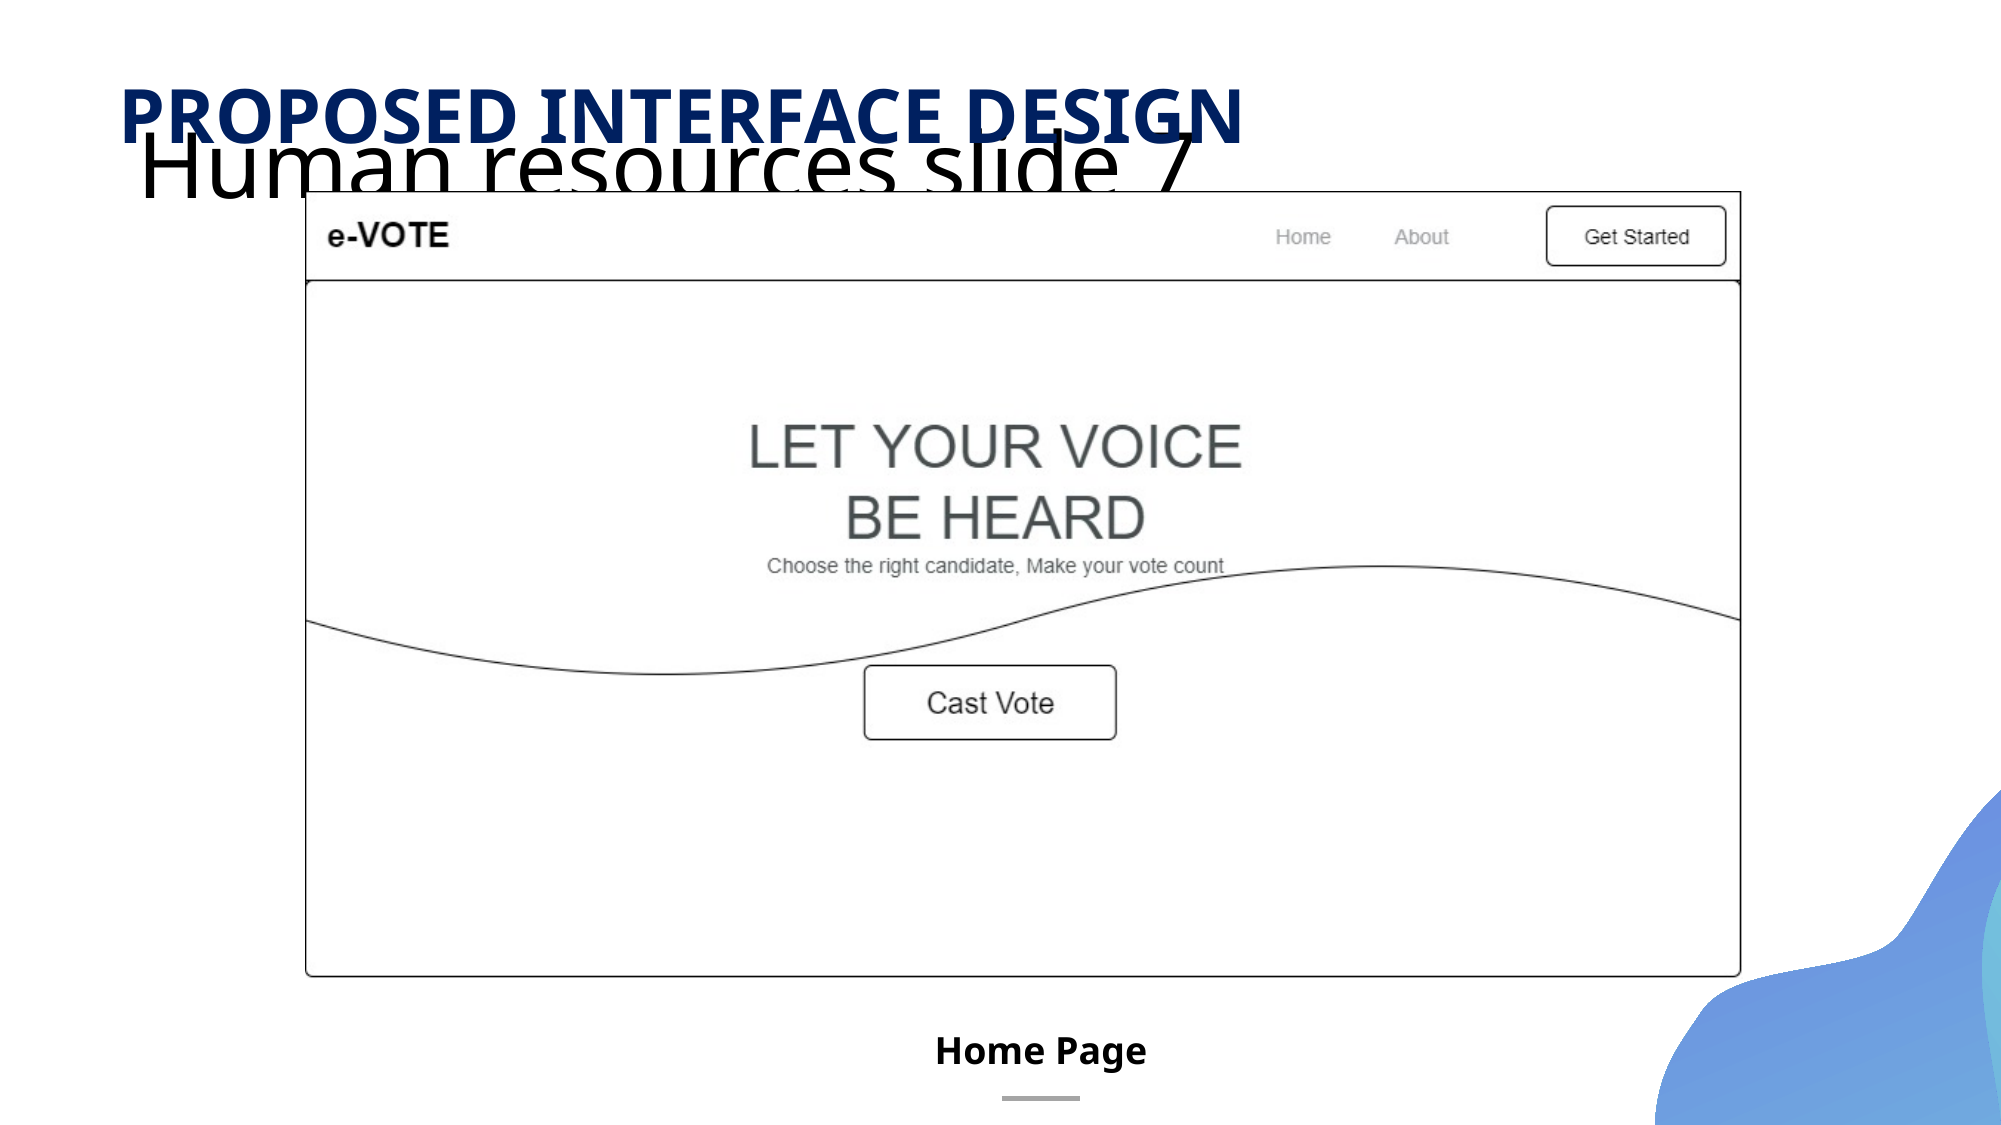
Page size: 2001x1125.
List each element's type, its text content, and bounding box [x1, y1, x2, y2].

title Human resources slide 7 [137, 59, 1863, 278]
text_box PROPOSED INTERFACE DESIGN [118, 74, 1646, 266]
picture [305, 191, 1743, 979]
text_box Home Page [934, 1027, 1148, 1073]
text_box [1620, 693, 2000, 1125]
